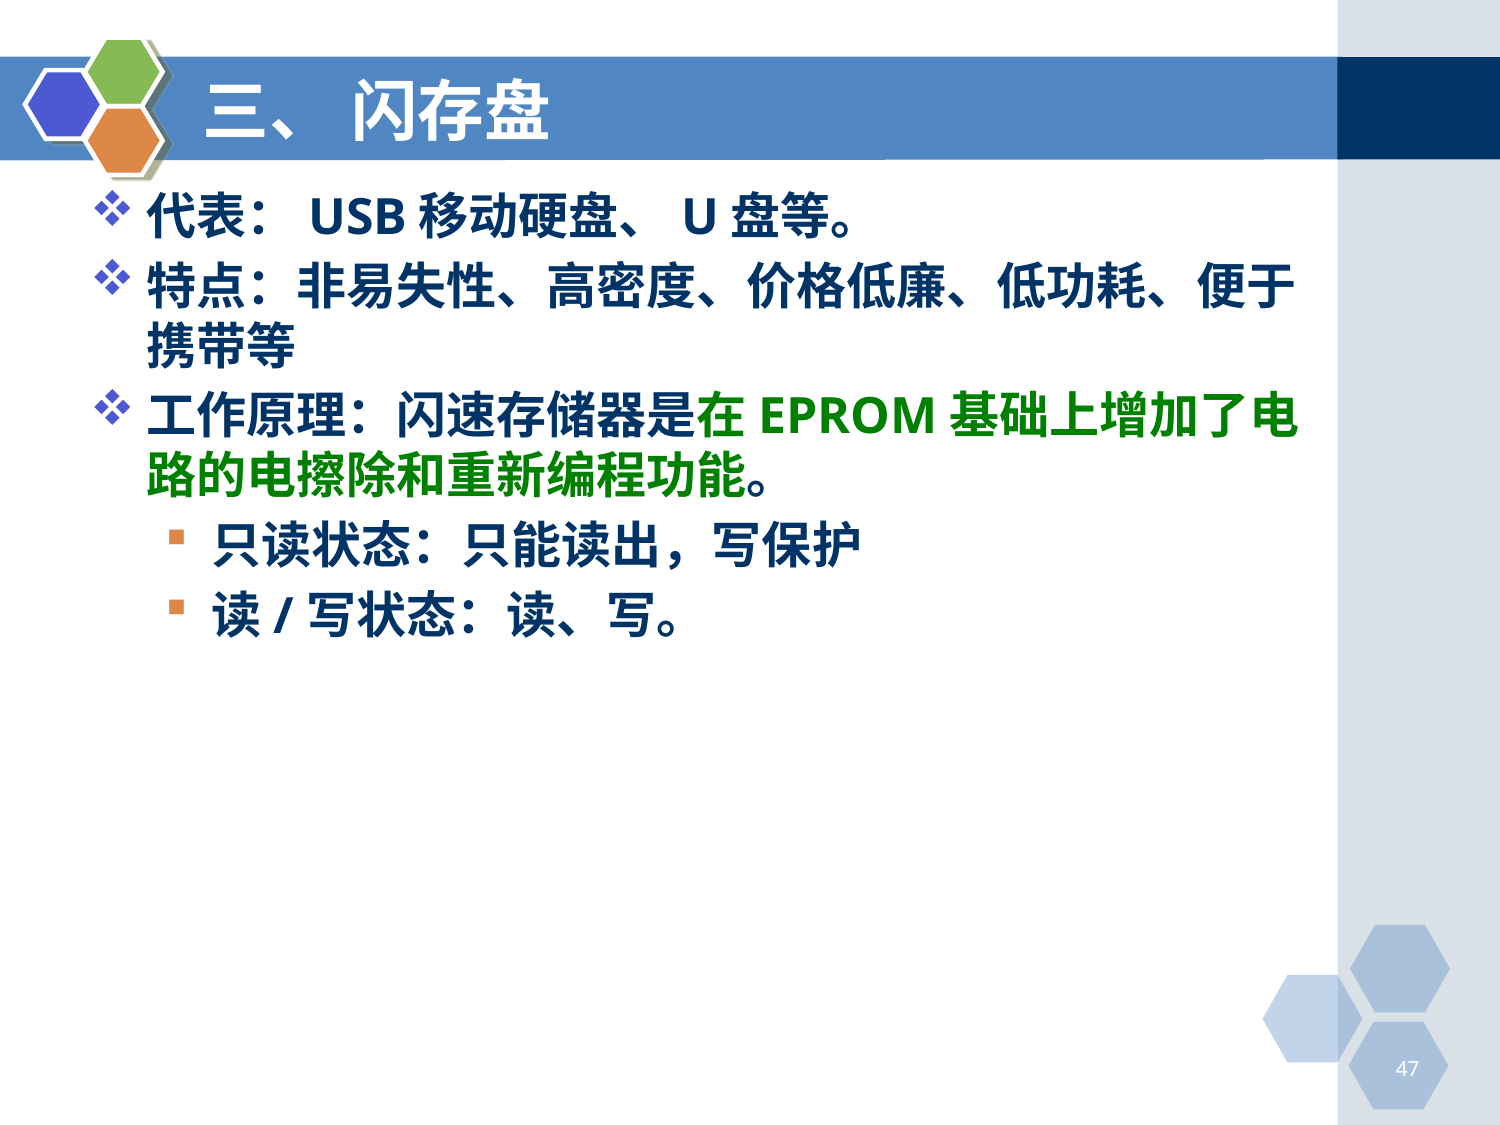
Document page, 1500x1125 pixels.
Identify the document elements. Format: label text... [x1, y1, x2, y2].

slide_number 47 [1359, 1047, 1435, 1086]
title 三、 闪存盘 [187, 62, 1288, 155]
list 代表：USB移动硬盘、U盘等。 特点：非易失性、高密度、价格低廉、低功耗、便于携带等 工作原理：闪速存储器是在EPROM基础上增加了电路的电擦除和重新编程功能。 只读状态：只能读出，写保护 读/写状态：读、写。 [75, 176, 1341, 882]
